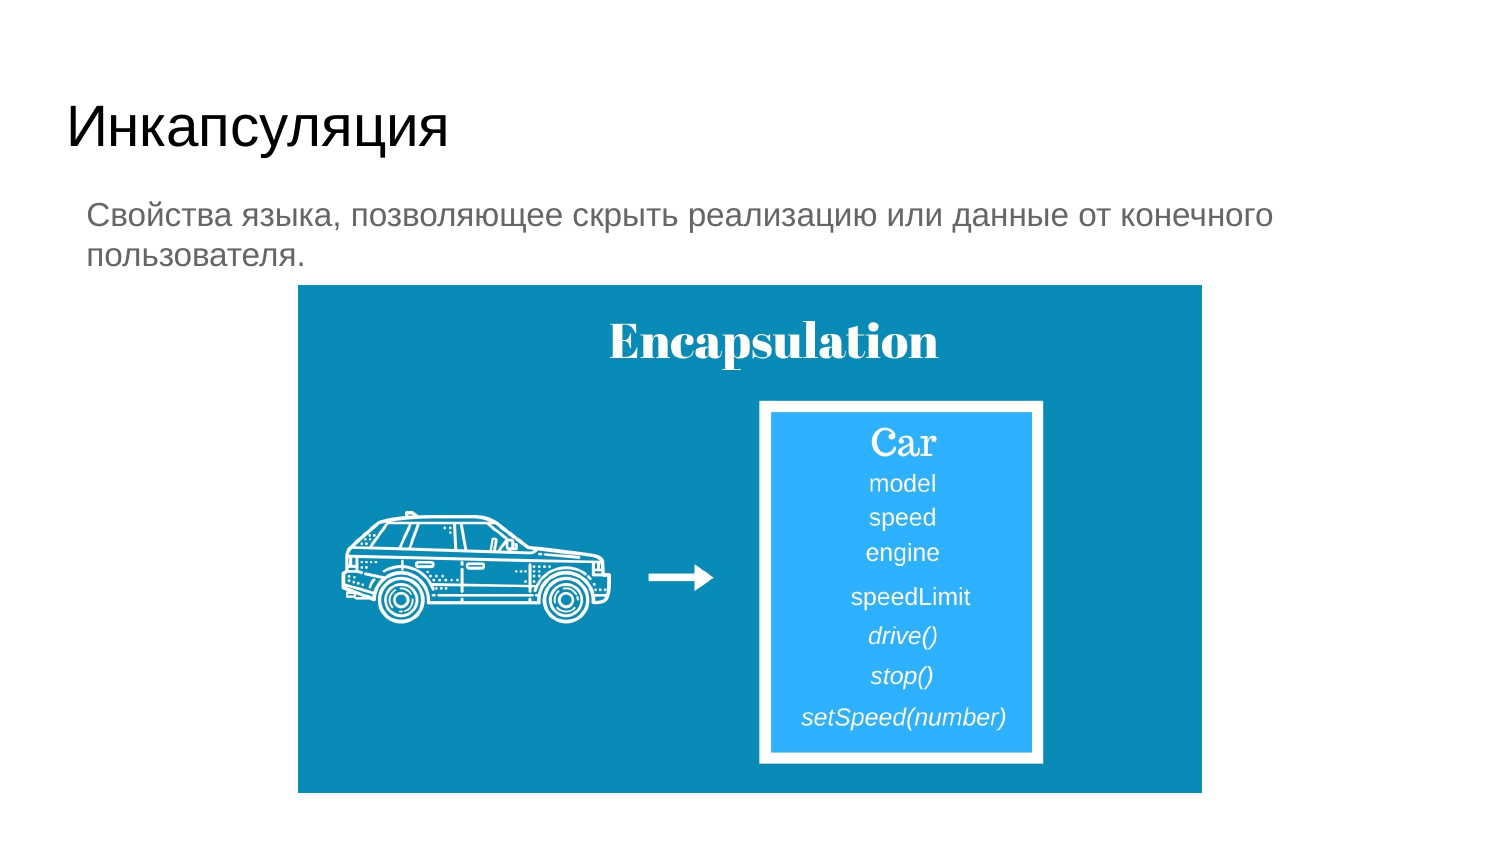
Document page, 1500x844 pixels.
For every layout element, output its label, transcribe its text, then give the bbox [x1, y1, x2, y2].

picture [641, 334, 669, 358]
picture [649, 565, 713, 590]
picture [882, 334, 907, 358]
picture [759, 401, 1043, 764]
text_box Свойства языка, позволяющее скрыть реализацию или данные от конечного пользователя. [71, 178, 1386, 257]
picture [774, 334, 801, 358]
picture [671, 334, 693, 358]
picture [847, 326, 863, 358]
picture [804, 321, 817, 358]
title Инкапсуляция [51, 72, 1449, 167]
picture [724, 334, 772, 370]
picture [342, 511, 611, 624]
picture [819, 334, 845, 358]
picture [910, 334, 937, 358]
picture [868, 322, 878, 331]
picture [696, 334, 720, 358]
picture [611, 324, 638, 358]
picture [867, 334, 880, 358]
